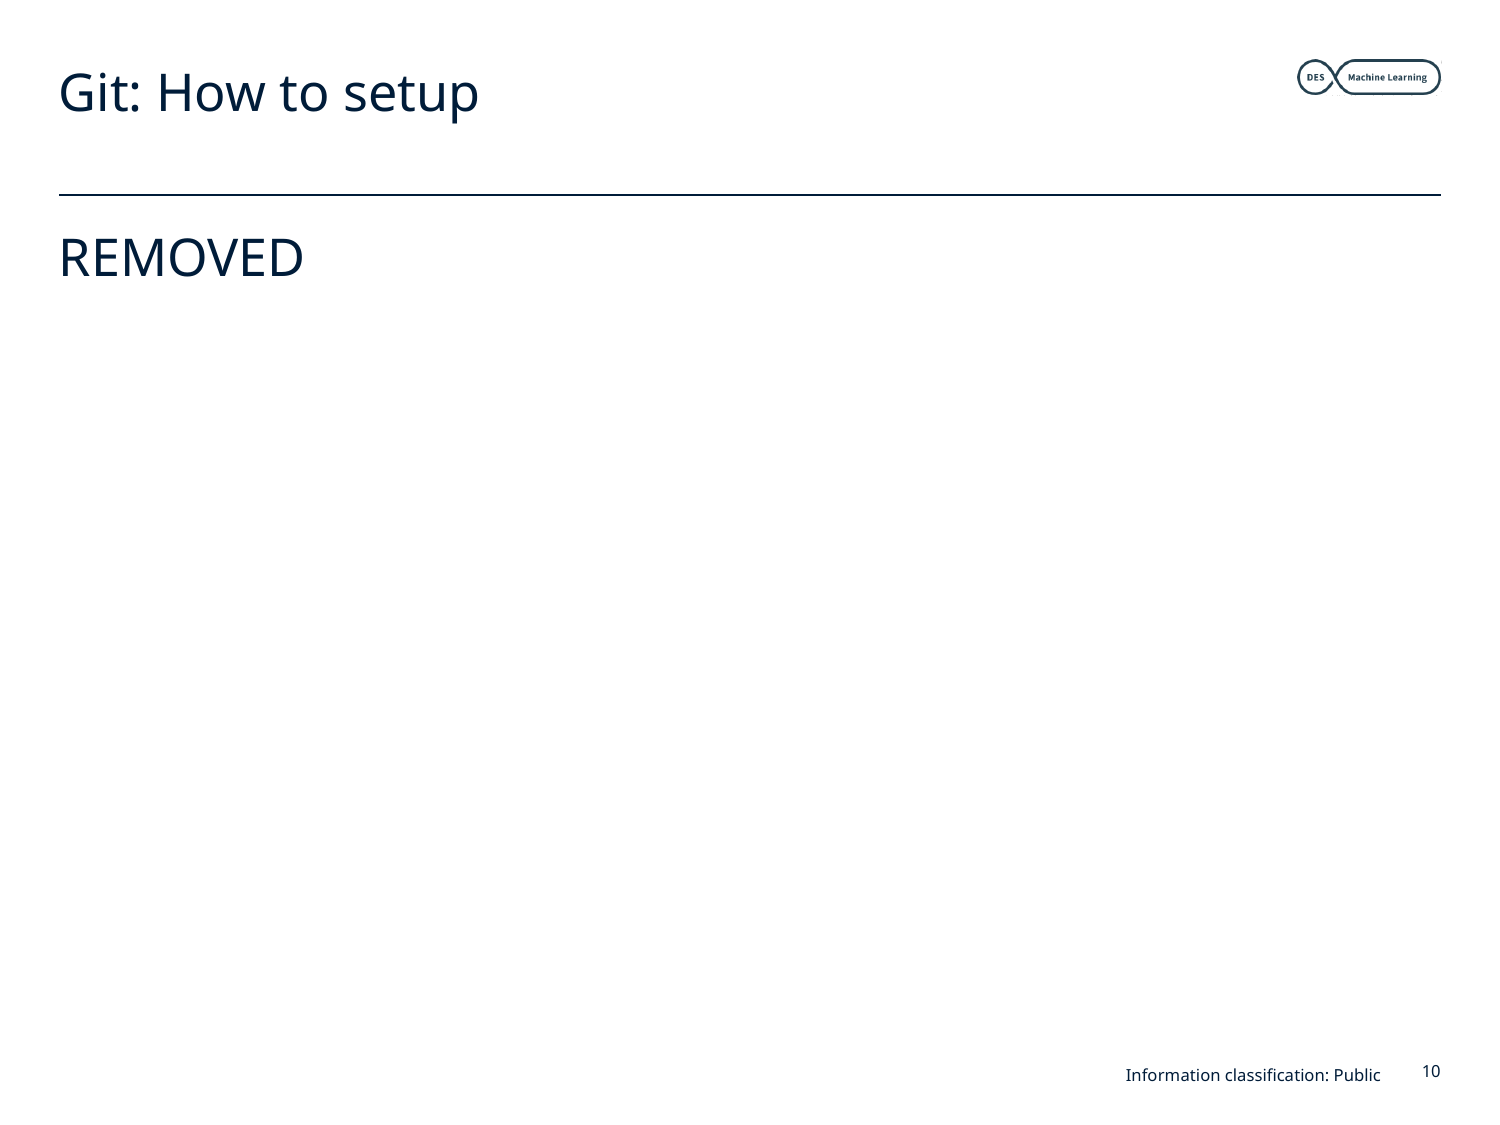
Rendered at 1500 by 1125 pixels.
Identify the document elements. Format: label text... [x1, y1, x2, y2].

list REMOVED [58, 224, 1442, 975]
slide_number 10 [1405, 1060, 1441, 1085]
picture [1307, 59, 1442, 96]
title Git: How to setup [59, 59, 1307, 189]
footer Information classification: Public [874, 1060, 1382, 1085]
